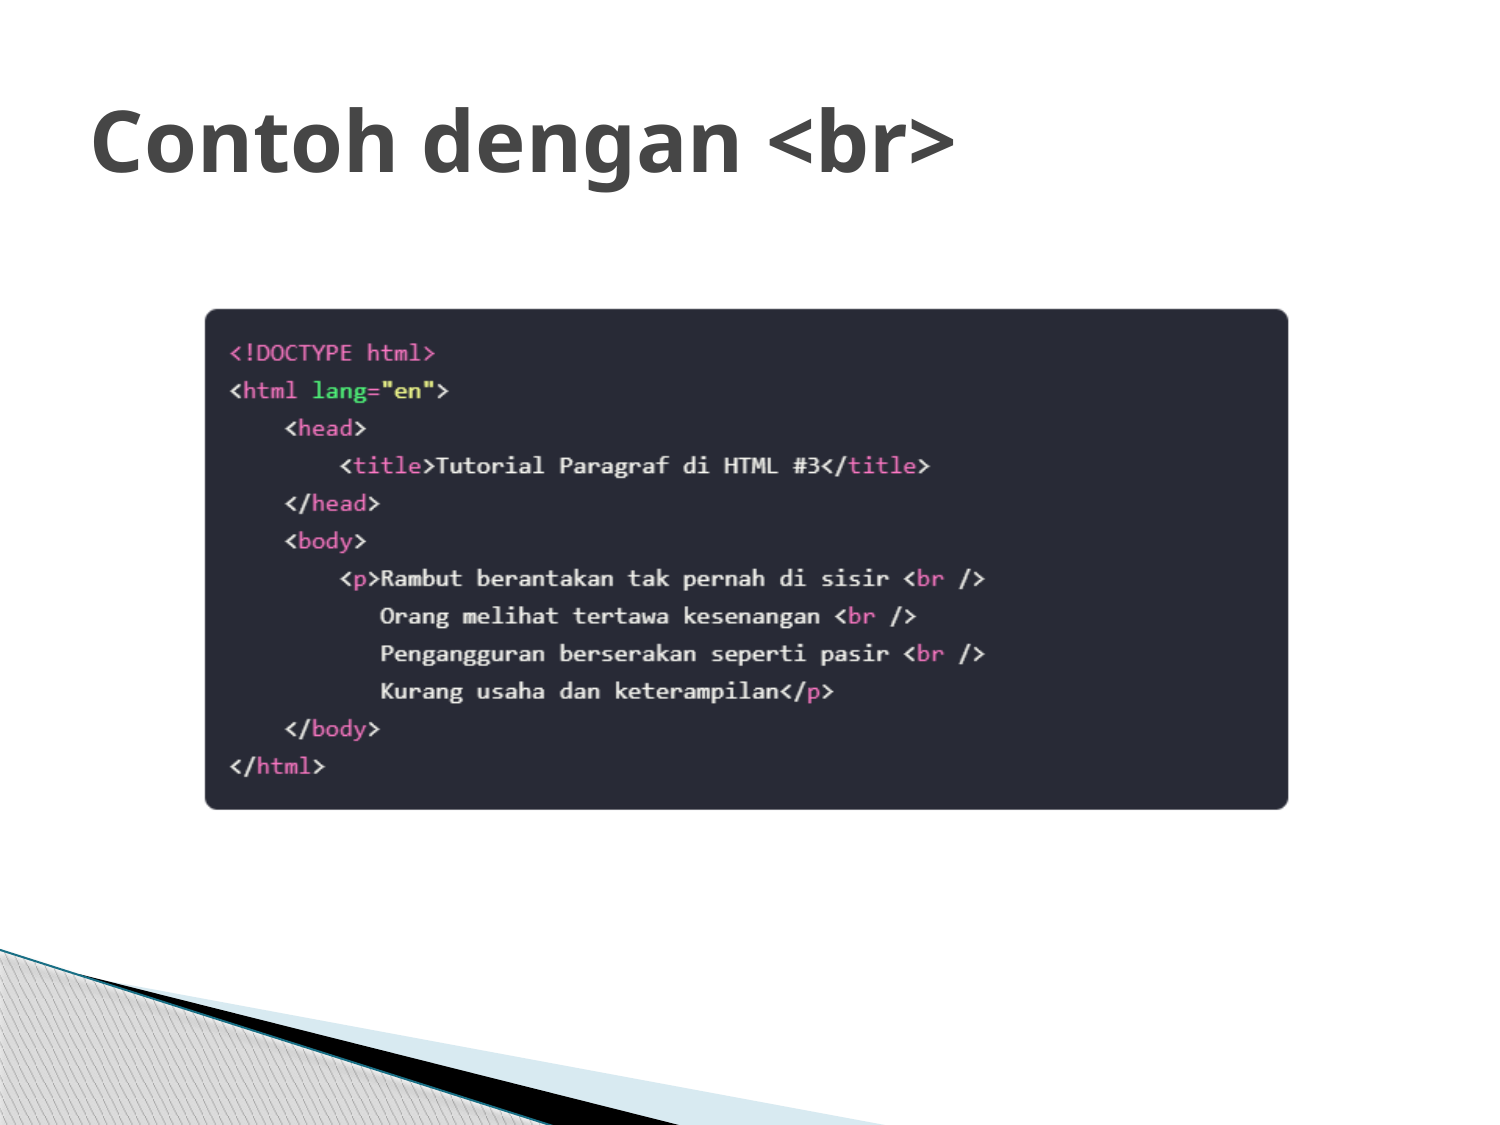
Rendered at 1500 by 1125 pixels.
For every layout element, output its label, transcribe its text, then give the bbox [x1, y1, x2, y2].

title Contoh dengan <br> [75, 45, 1425, 233]
picture [198, 303, 1301, 822]
